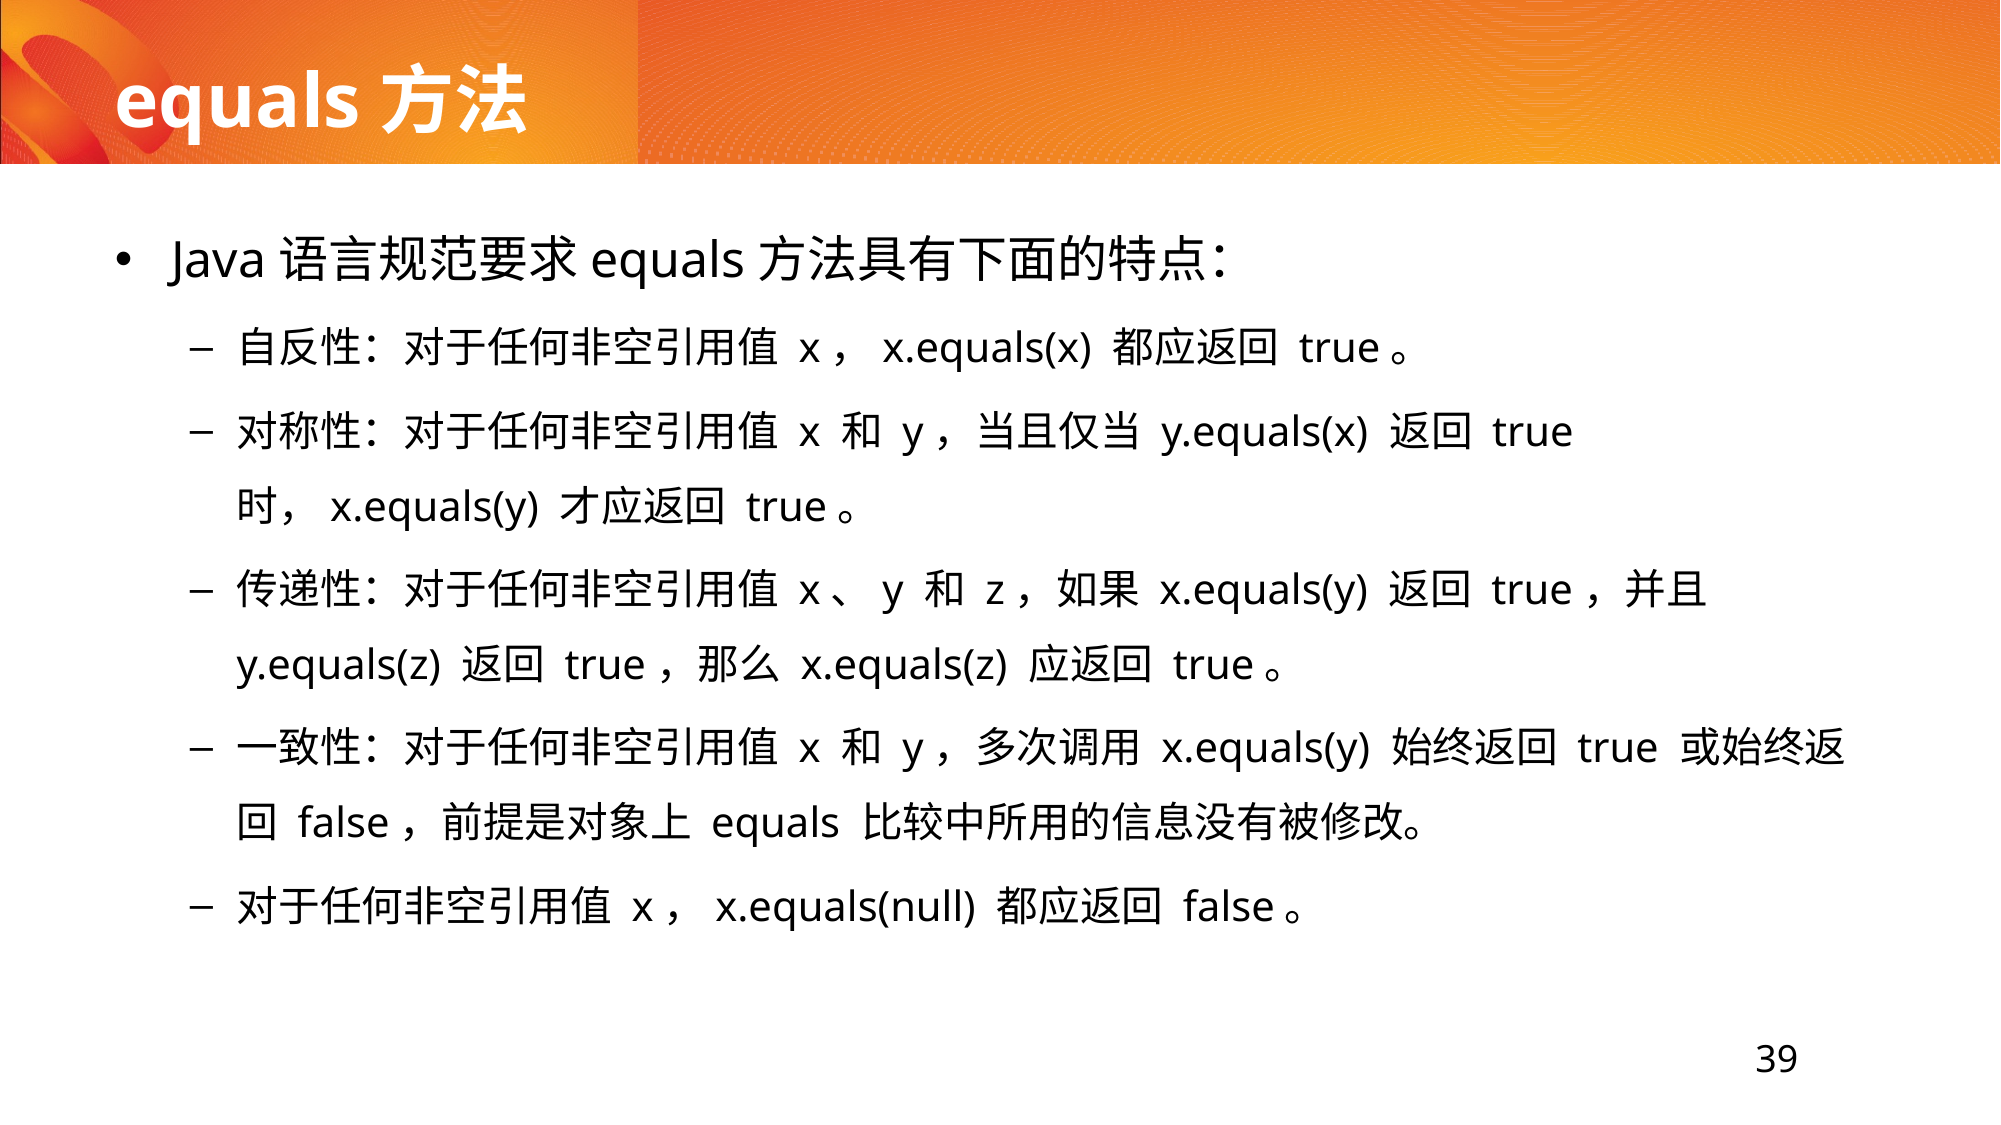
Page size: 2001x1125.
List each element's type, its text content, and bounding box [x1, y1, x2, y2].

picture [0, 0, 2000, 164]
list Java语言规范要求equals方法具有下面的特点： 自反性：对于任何非空引用值 x，x.equals(x) 都应返回 true。 对称性：对于任何非空引用值 x 和 y，当且仅当 y.equals(x) 返回 true 时，x.equals(y) 才应返回 true。 传递性：对于任何非空引用值 x、y 和 z，如果 x.equals(y) 返回 true，并且 y.equals(z) 返回 true，那么 x.equals(z) 应返回 true。 一致性：对于任何非空引用值 x 和 y，多次调用 x.equals(y) 始终返回 true 或始终返回 false，前提是对象上 equals 比较中所用的信息没有被修改。 对于任何非空引用值 x，x.equals(null) 都应返回 false。 [99, 190, 1900, 1005]
title equals方法 [99, 45, 1900, 167]
